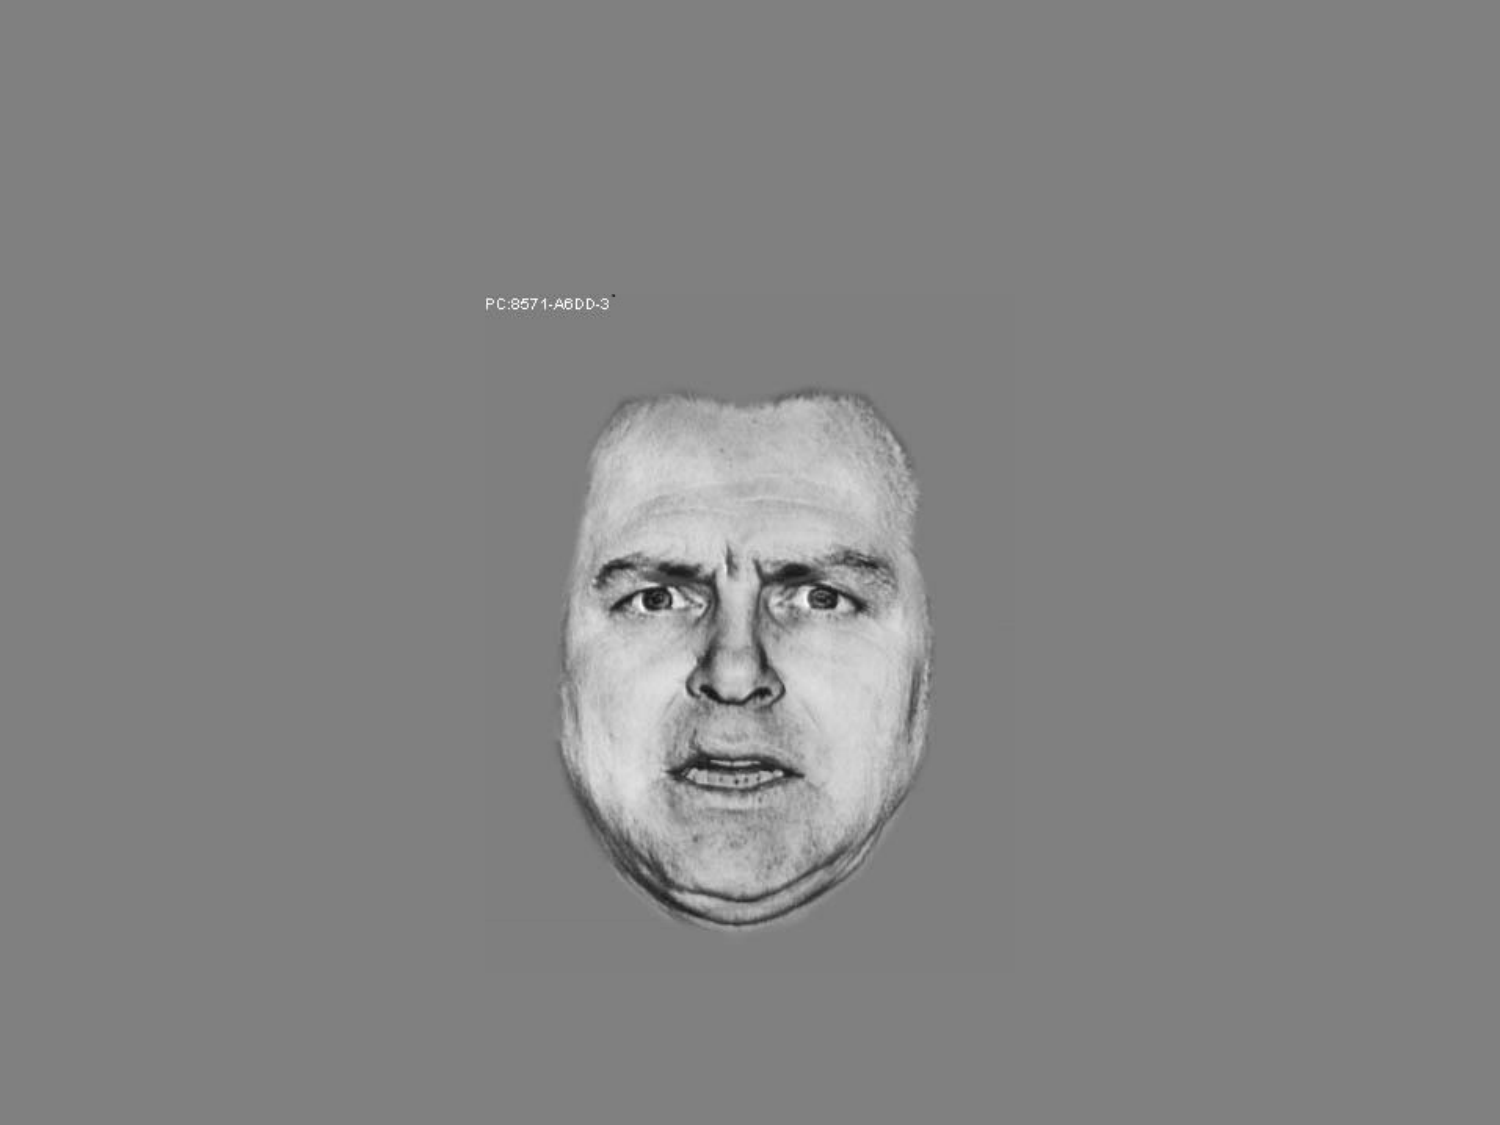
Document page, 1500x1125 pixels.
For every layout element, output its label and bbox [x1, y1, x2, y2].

list [485, 294, 1015, 974]
